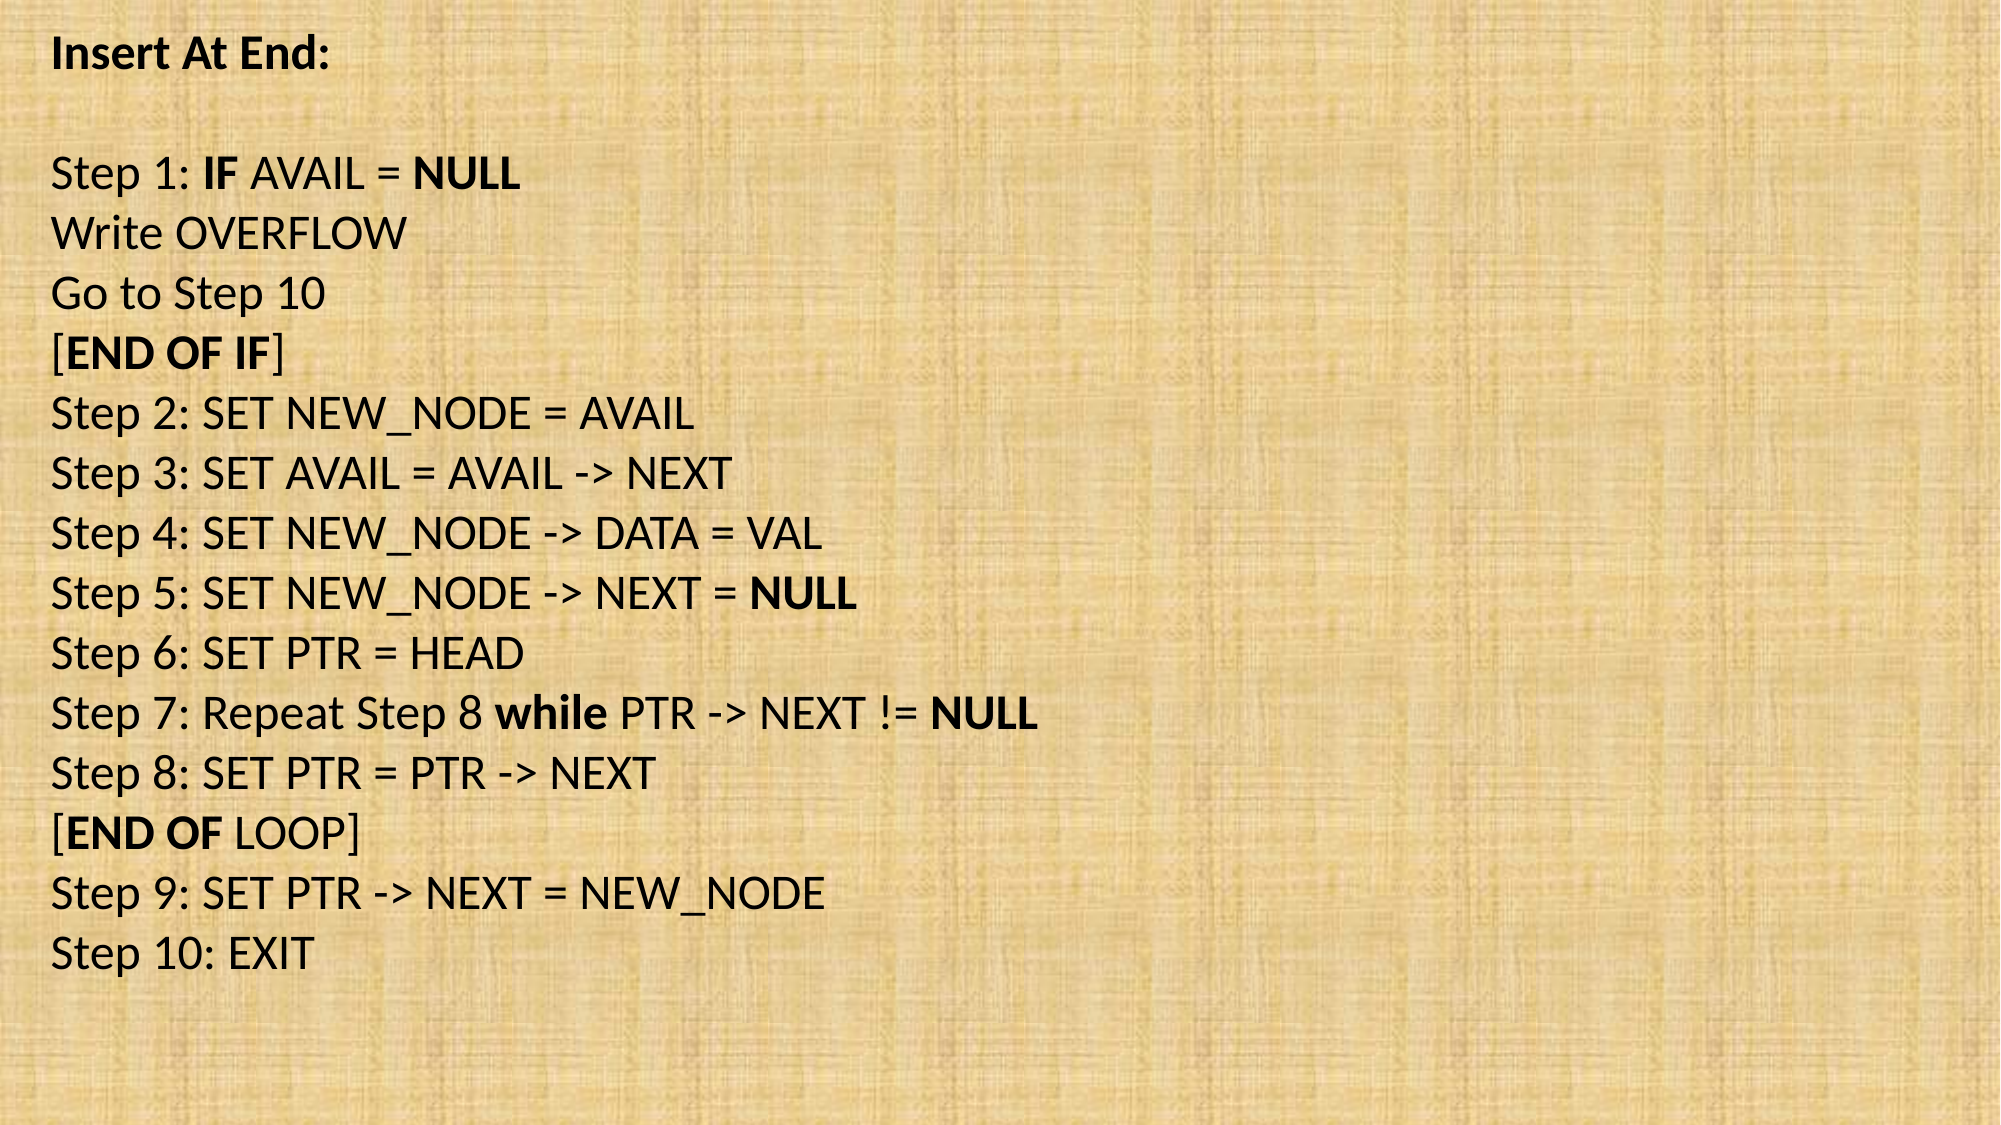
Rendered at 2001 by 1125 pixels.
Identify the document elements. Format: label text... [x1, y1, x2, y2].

text_box Insert At End: Step 1: IF AVAIL = NULL Write OVERFLOW Go to Step 10 [END OF IF] Step 2: SET NEW_NODE = AVAIL Step 3: SET AVAIL = AVAIL -> NEXT Step 4: SET NEW_NODE -> DATA = VAL Step 5: SET NEW_NODE -> NEXT = NULL Step 6: SET PTR = HEAD Step 7: Repeat Step 8 while PTR -> NEXT != NULL Step 8: SET PTR = PTR -> NEXT [END OF LOOP] Step 9: SET PTR -> NEXT = NEW_NODE Step 10: EXIT [35, 12, 1877, 1078]
picture [0, 0, 2001, 1125]
